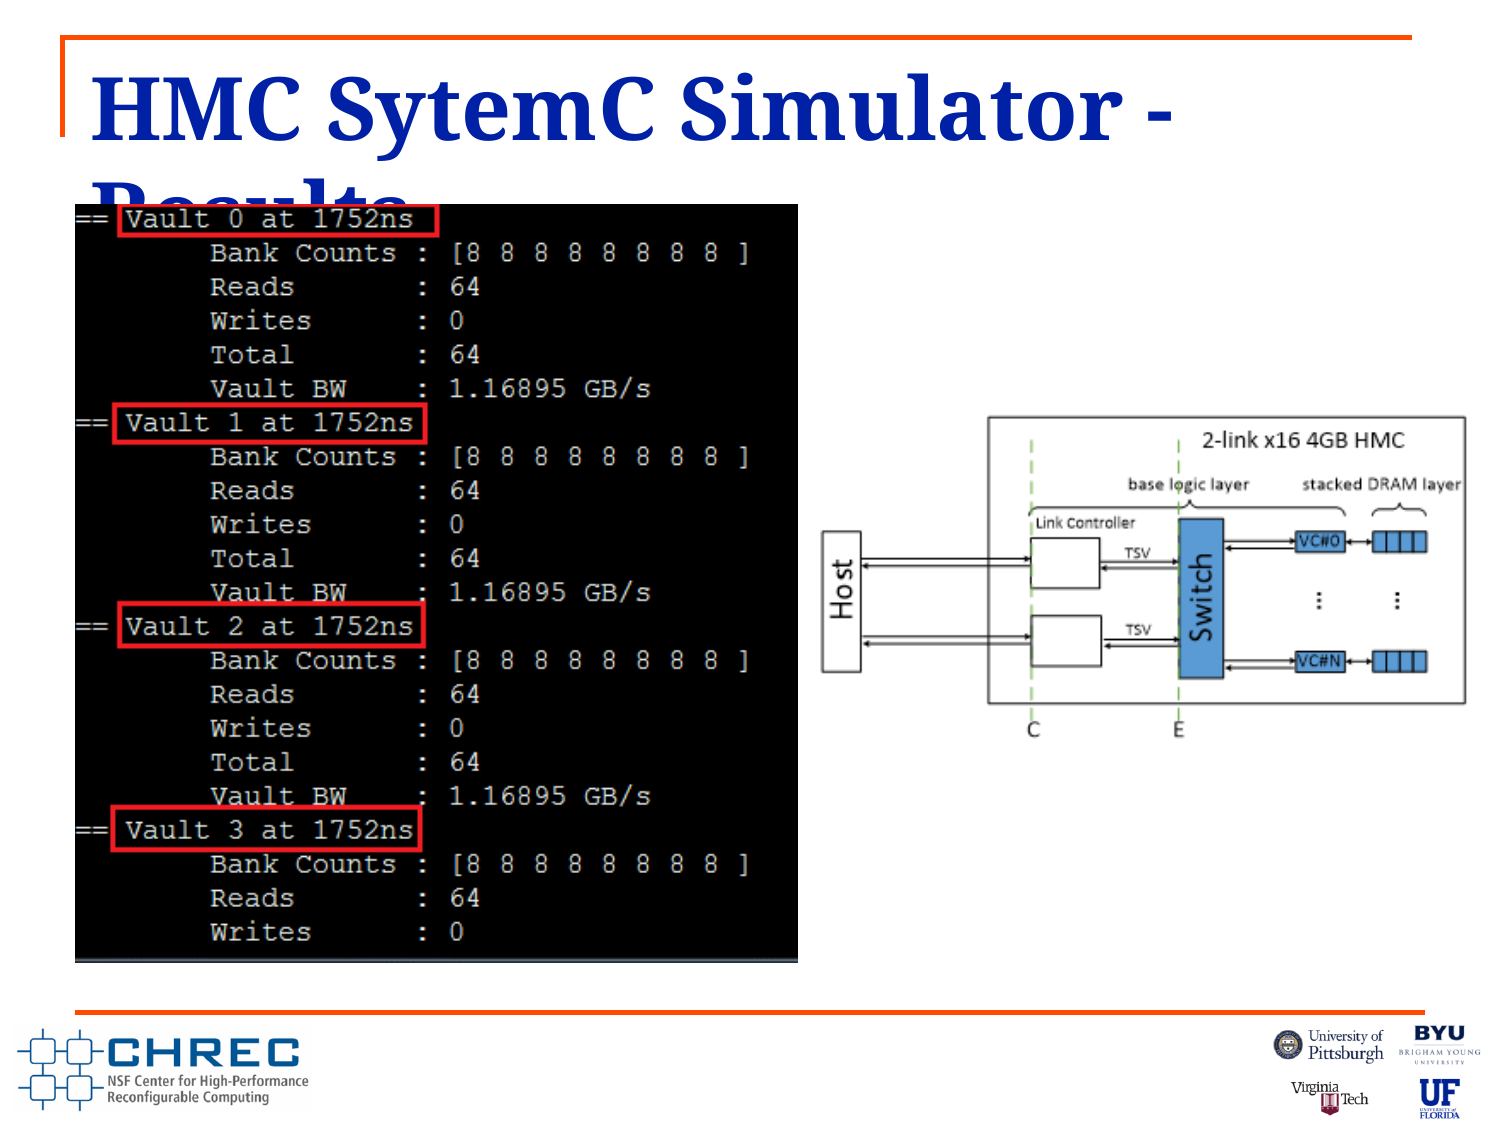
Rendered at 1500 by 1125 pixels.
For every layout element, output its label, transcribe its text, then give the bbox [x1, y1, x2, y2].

picture [74, 204, 798, 963]
picture [813, 400, 1482, 768]
title HMC SytemC Simulator - Results [74, 45, 1426, 201]
picture [12, 1026, 313, 1112]
picture [1270, 1024, 1484, 1119]
